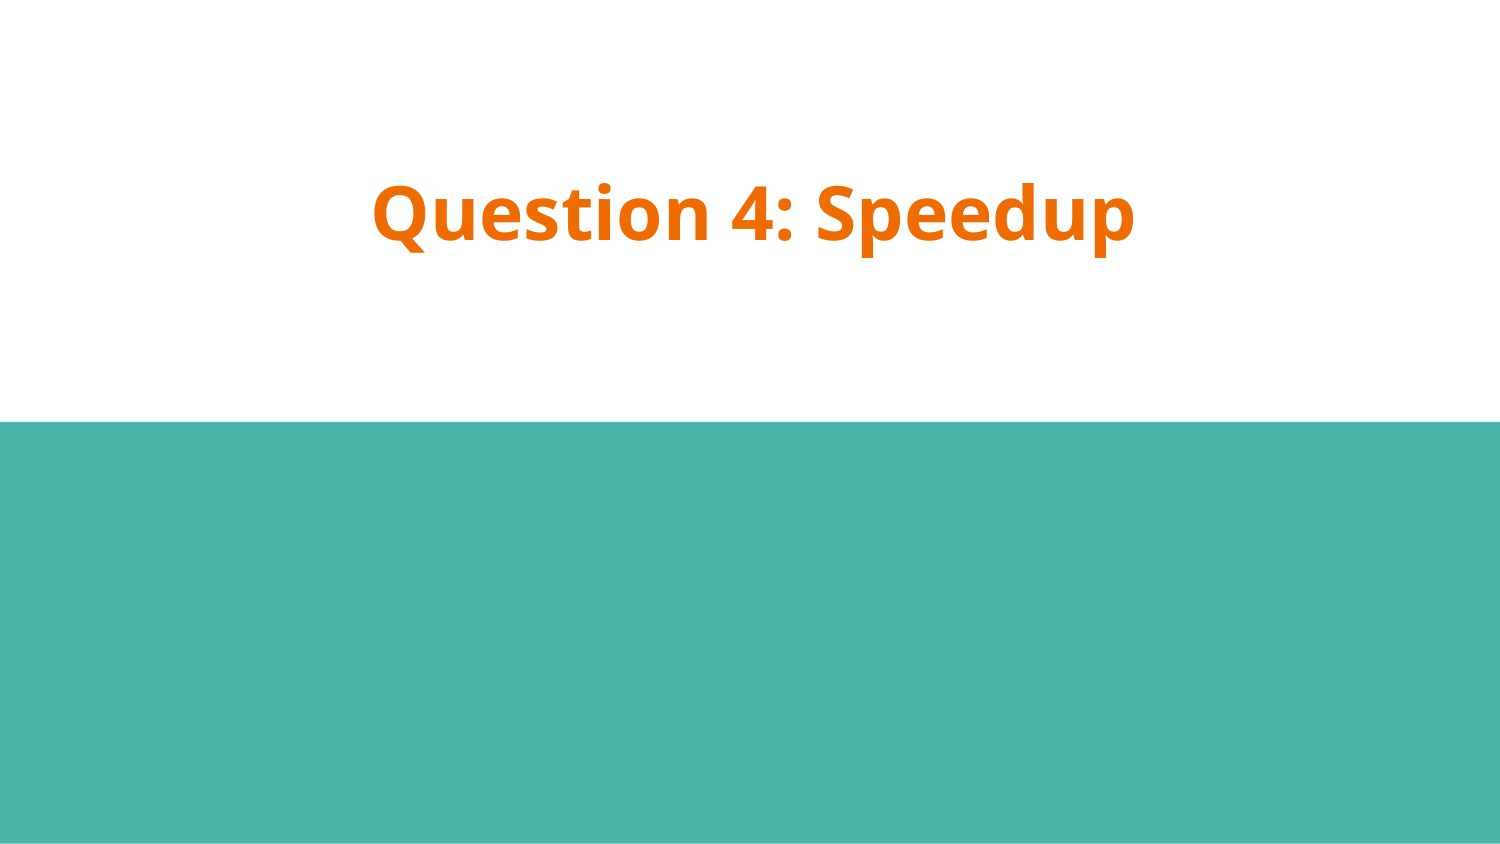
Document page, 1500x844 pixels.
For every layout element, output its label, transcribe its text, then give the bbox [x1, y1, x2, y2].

title Question 4: Speedup [51, 133, 1458, 289]
